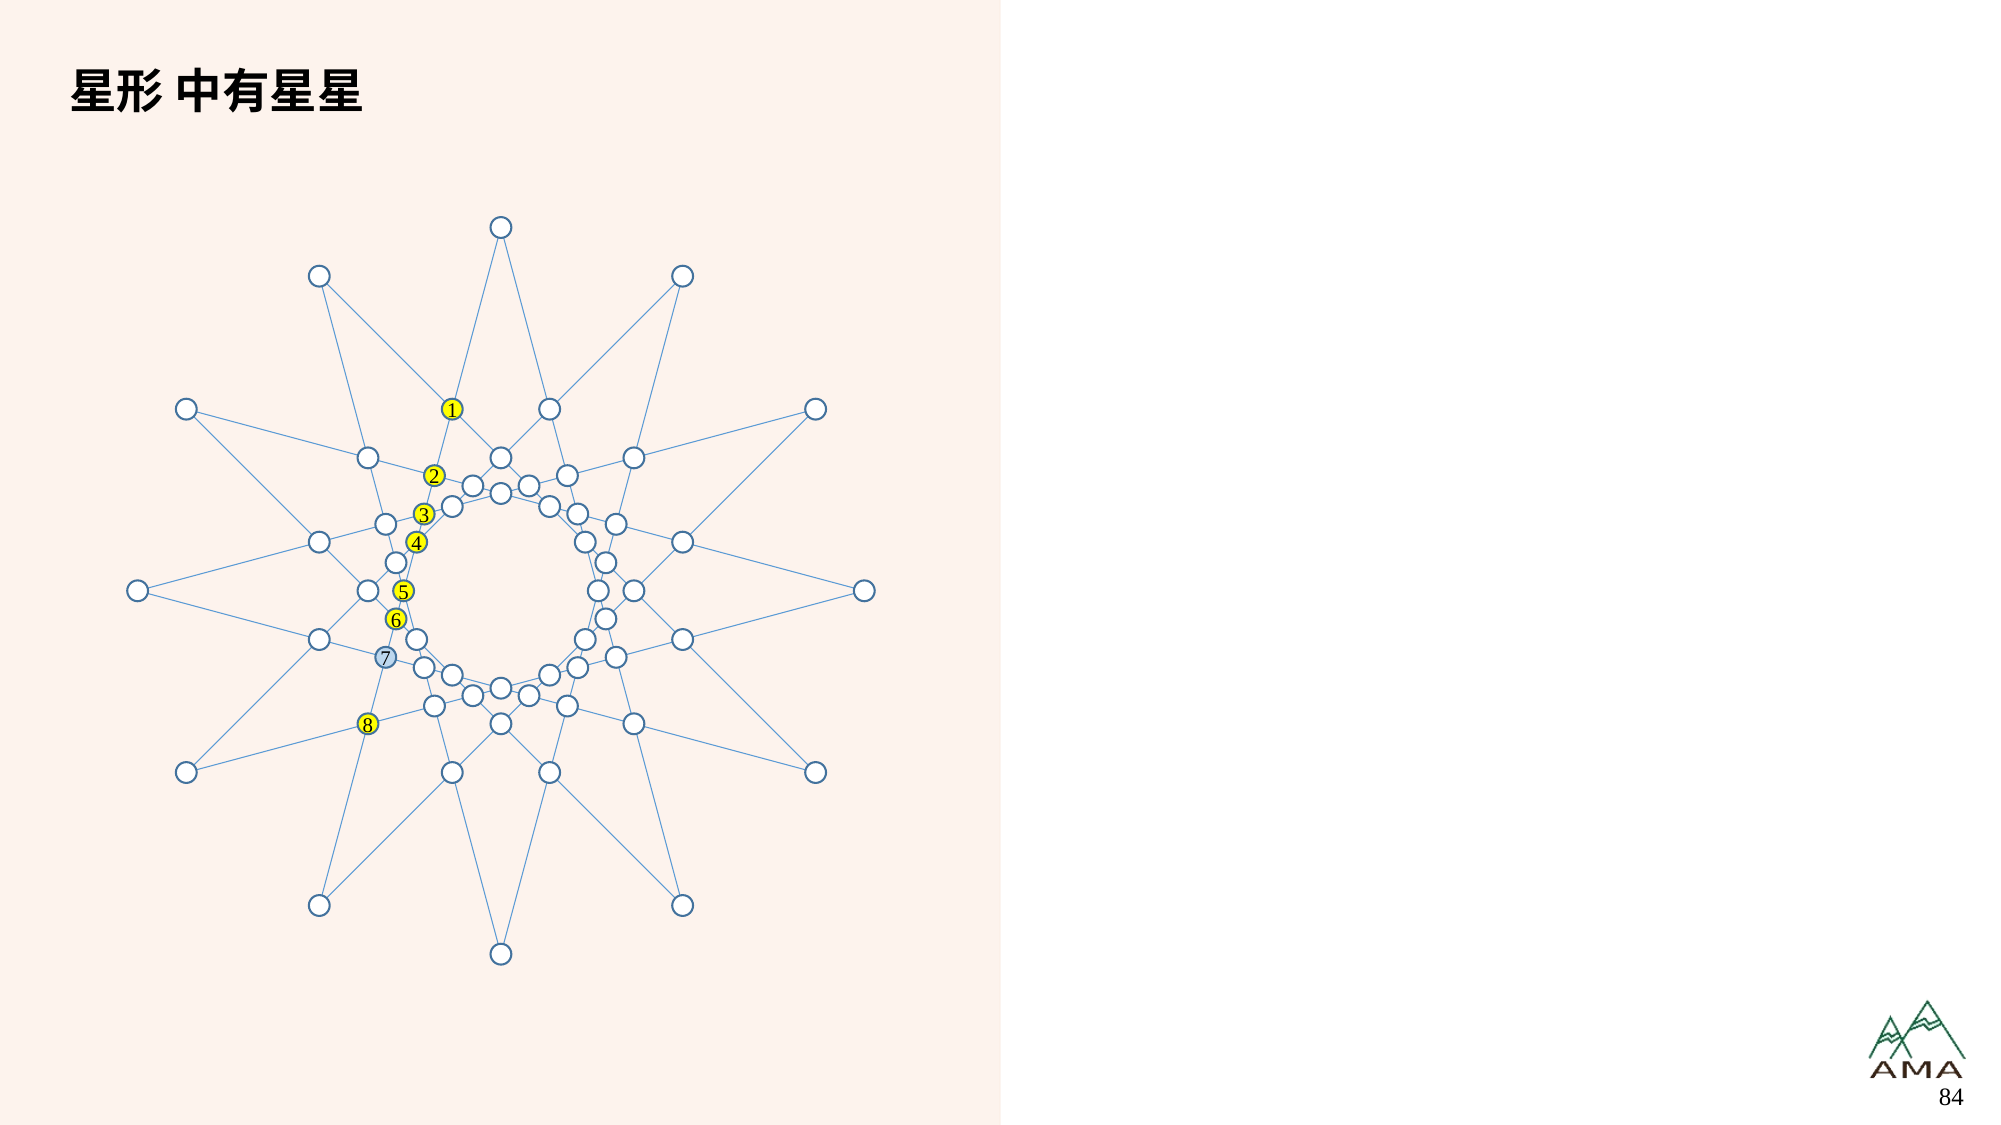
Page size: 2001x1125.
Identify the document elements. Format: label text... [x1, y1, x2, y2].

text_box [683, 773, 816, 906]
text_box [307, 264, 319, 276]
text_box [500, 906, 683, 955]
text_box [174, 773, 186, 784]
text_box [137, 409, 186, 590]
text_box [500, 227, 683, 906]
text_box [683, 906, 695, 917]
text_box [174, 397, 186, 409]
text_box [816, 773, 828, 784]
text_box [683, 264, 695, 276]
text_box [307, 906, 319, 917]
text_box [816, 397, 828, 409]
text_box [489, 955, 513, 966]
text_box 84 [1923, 1073, 1979, 1118]
text_box [489, 216, 513, 227]
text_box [683, 591, 865, 773]
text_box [137, 590, 186, 773]
title 星形 中有星星 [54, 59, 947, 127]
picture [1857, 987, 1974, 1092]
text_box [126, 579, 137, 603]
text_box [319, 227, 500, 276]
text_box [319, 906, 500, 955]
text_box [186, 276, 500, 409]
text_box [186, 409, 500, 906]
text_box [683, 276, 816, 409]
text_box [683, 409, 865, 591]
text_box [865, 579, 876, 603]
